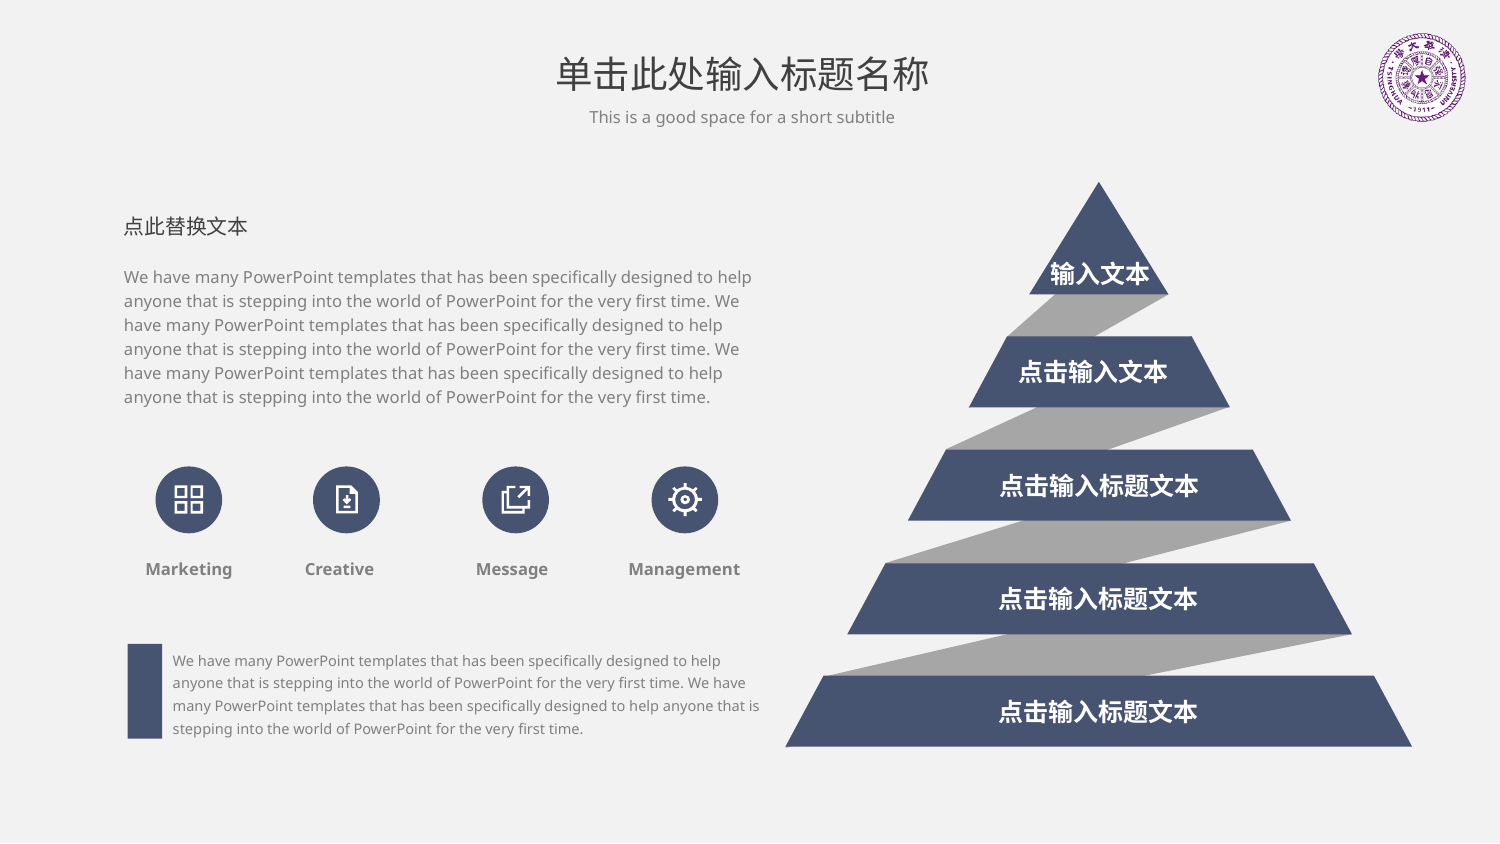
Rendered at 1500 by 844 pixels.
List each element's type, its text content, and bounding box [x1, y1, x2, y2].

text_box [482, 466, 549, 534]
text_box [785, 675, 1413, 747]
text_box [946, 408, 1227, 449]
text_box Marketing [130, 551, 248, 587]
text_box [547, 43, 953, 135]
text_box Management [613, 551, 760, 587]
text_box [1007, 303, 1154, 336]
text_box Creative [289, 551, 394, 587]
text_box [174, 485, 204, 514]
text_box [155, 466, 223, 534]
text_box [336, 485, 358, 514]
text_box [847, 563, 1353, 635]
text_box We have many PowerPoint templates that has been specifically designed to help anyone that is stepping into the world of PowerPoint for the very first time. We have many PowerPoint templates that has been specifically designed to help anyone that is stepping into the world of PowerPoint for the very first time. [172, 646, 775, 738]
text_box [312, 466, 380, 534]
text_box [651, 466, 719, 534]
text_box Message [460, 551, 568, 587]
text_box [885, 521, 1290, 563]
text_box 点此替换文本 We have many PowerPoint templates that has been specifically designed to help anyone that is stepping into the world of PowerPoint for the very first time. We have many PowerPoint templates that has been specifically designed to help anyone that is stepping into the world of PowerPoint for the very first time. We have many PowerPoint templates that has been specifically designed to help anyone that is stepping into the world of PowerPoint for the very first time. [123, 209, 774, 407]
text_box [907, 449, 1291, 521]
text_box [501, 485, 531, 514]
picture [1376, 31, 1467, 123]
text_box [1029, 181, 1170, 303]
text_box [831, 635, 1348, 675]
text_box [127, 643, 163, 739]
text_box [668, 483, 702, 517]
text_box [968, 336, 1230, 408]
